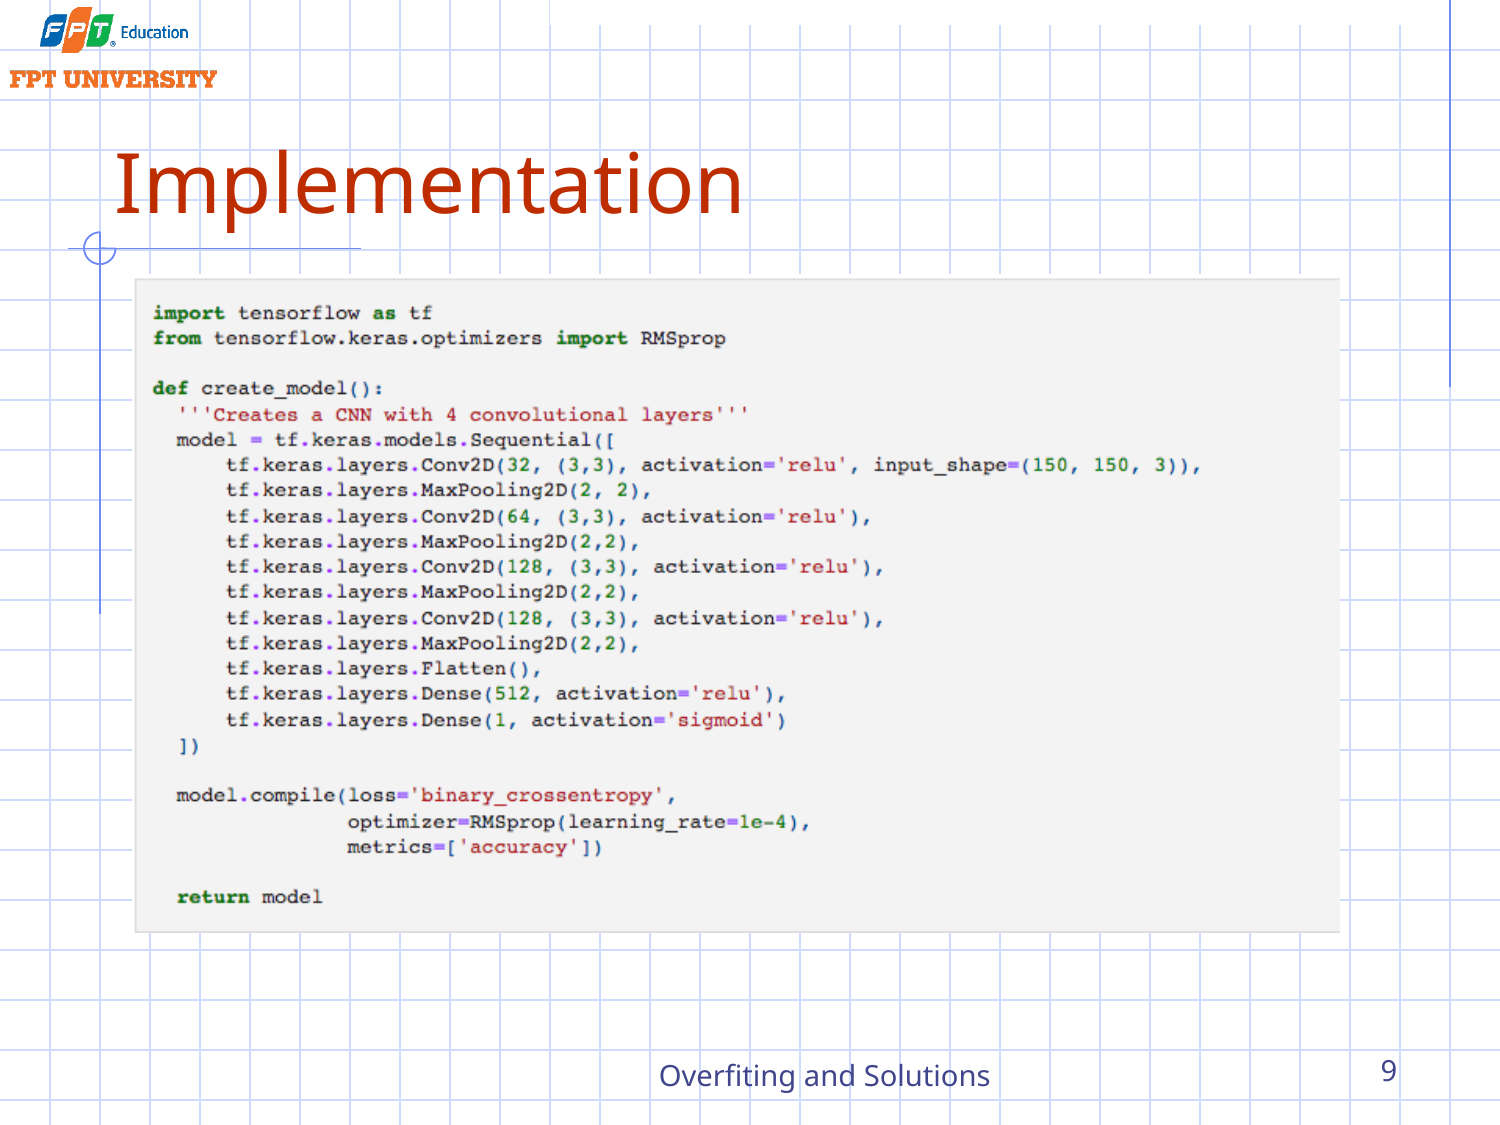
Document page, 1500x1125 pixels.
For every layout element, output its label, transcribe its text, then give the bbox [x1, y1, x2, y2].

text_box Overfiting and Solutions [587, 1024, 1063, 1100]
picture [10, 6, 217, 88]
title Implementation [99, 50, 1438, 238]
text_box ‹#› [1099, 1024, 1413, 1100]
picture [132, 274, 1340, 934]
